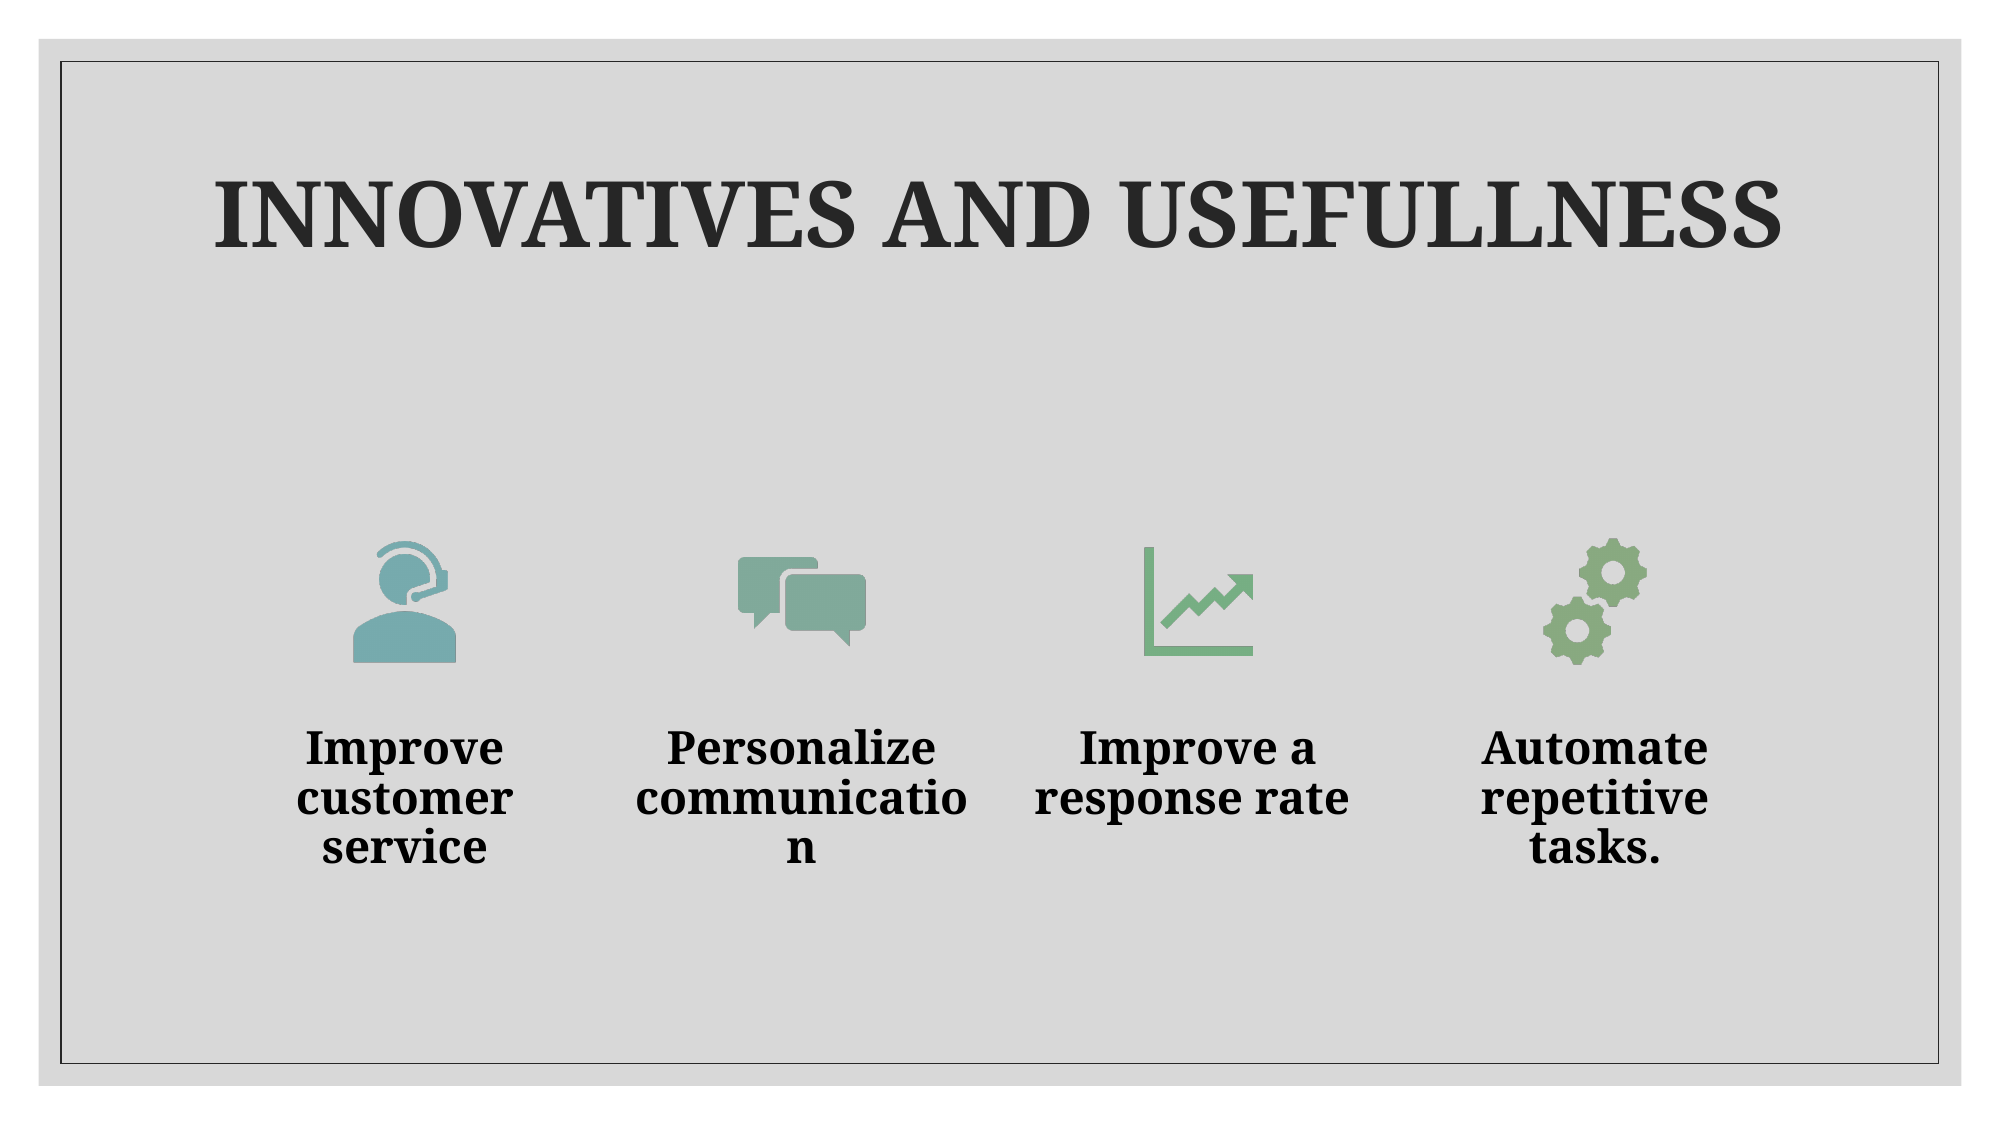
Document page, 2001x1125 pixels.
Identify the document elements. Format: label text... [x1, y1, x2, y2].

title INNOVATIVES AND USEFULLNESS [174, 105, 1825, 331]
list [174, 378, 1825, 991]
